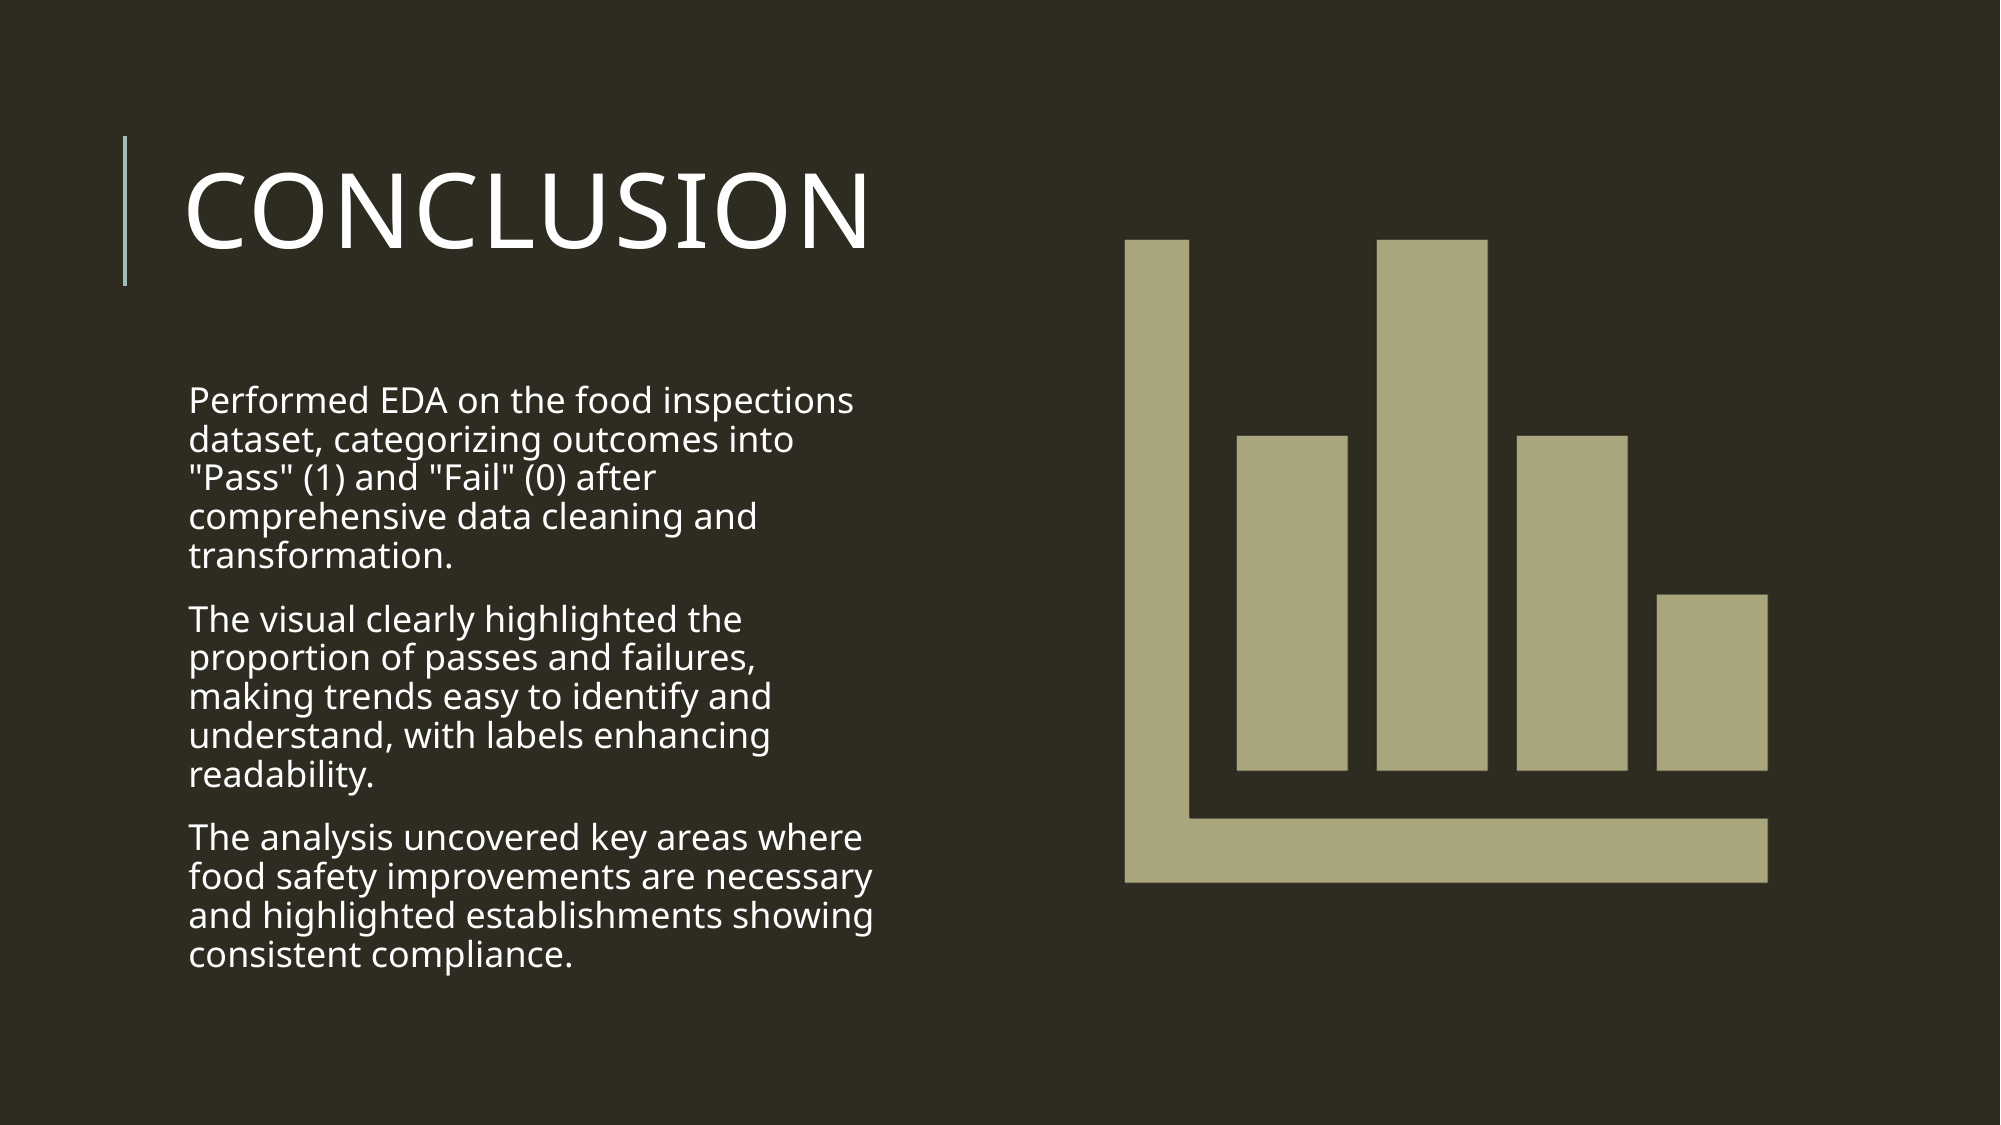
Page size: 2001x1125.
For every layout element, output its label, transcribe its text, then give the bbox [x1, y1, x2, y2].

list Performed EDA on the food inspections dataset, categorizing outcomes into "Pass" (1) and "Fail" (0) after comprehensive data cleaning and transformation. The visual clearly highlighted the proportion of passes and failures, making trends easy to identify and understand, with labels enhancing readability. The analysis uncovered key areas where food safety improvements are necessary and highlighted establishments showing consistent compliance. [168, 375, 895, 1020]
title Conclusion [168, 96, 895, 342]
picture [999, 114, 1896, 1011]
